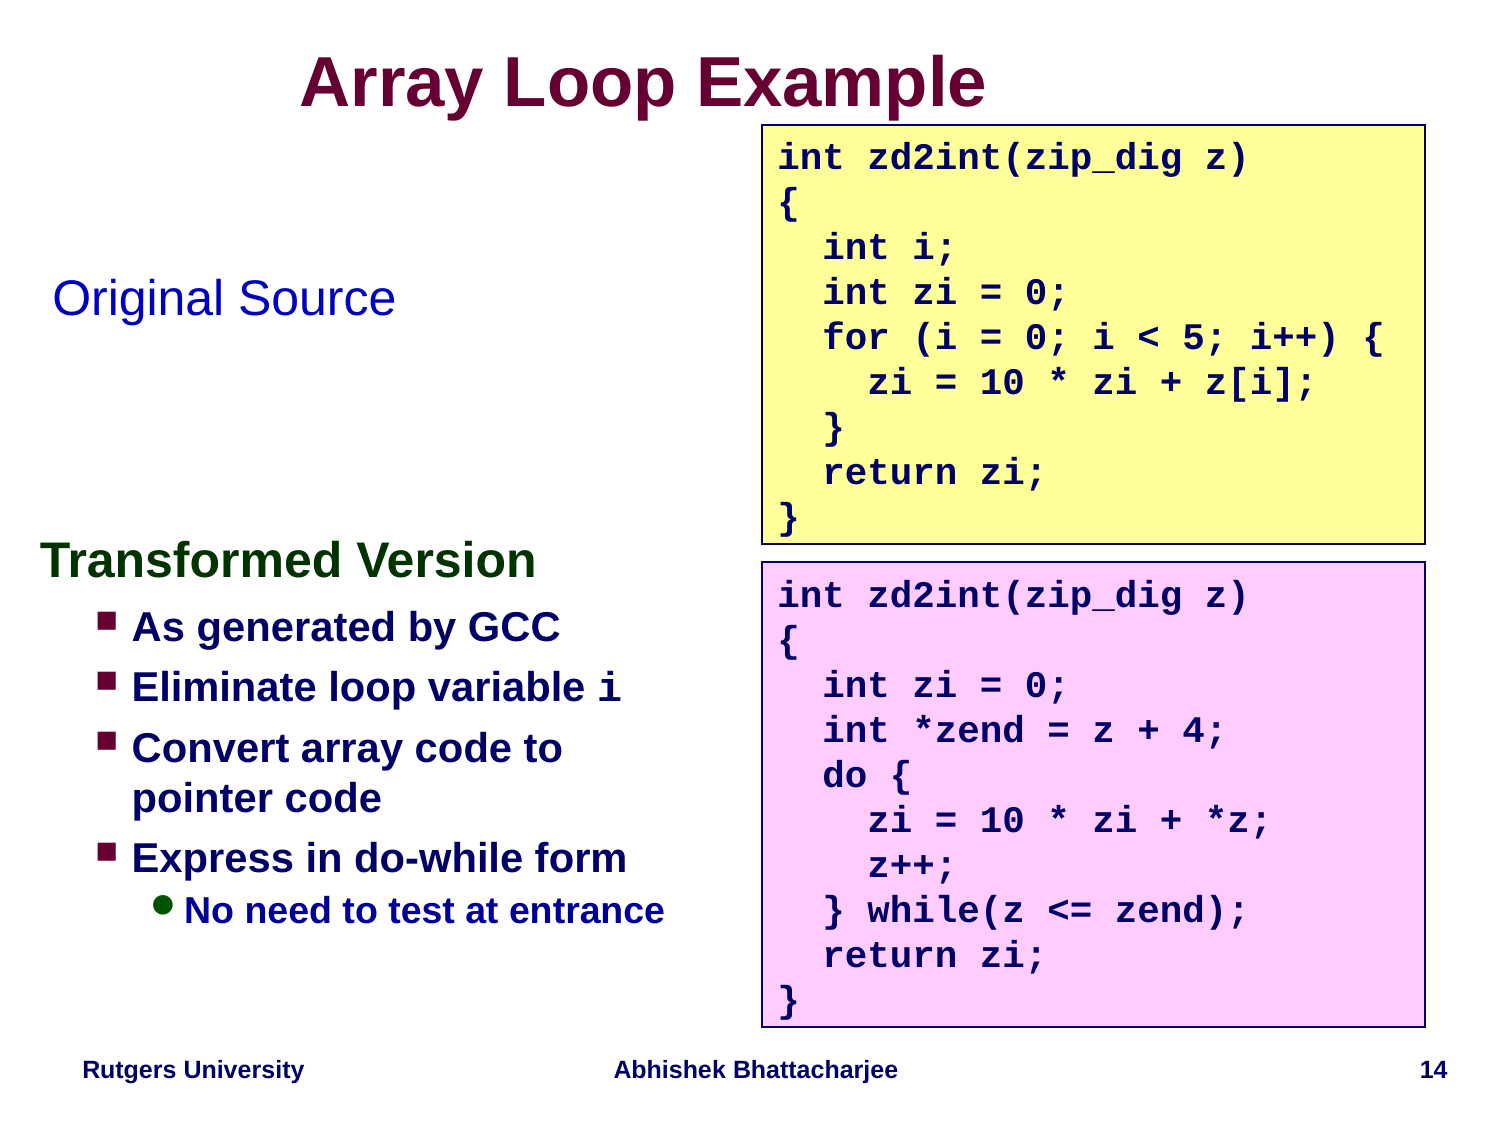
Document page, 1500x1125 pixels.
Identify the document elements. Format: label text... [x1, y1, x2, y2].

title Array Loop Example [37, 37, 1251, 132]
text_box int zd2int(zip_dig z) { int i; int zi = 0; for (i = 0; i < 5; i++) { zi = 10 * zi + z[i]; } return zi; } [762, 124, 1425, 545]
list Original Source [37, 262, 701, 620]
text_box Transformed Version As generated by GCC Eliminate loop variable i Convert array code to pointer code Express in do-while form No need to test at entrance [24, 524, 700, 988]
text_box int zd2int(zip_dig z) { int zi = 0; int *zend = z + 4; do { zi = 10 * zi + *z; z++; } while(z <= zend); return zi; } [762, 562, 1425, 1027]
